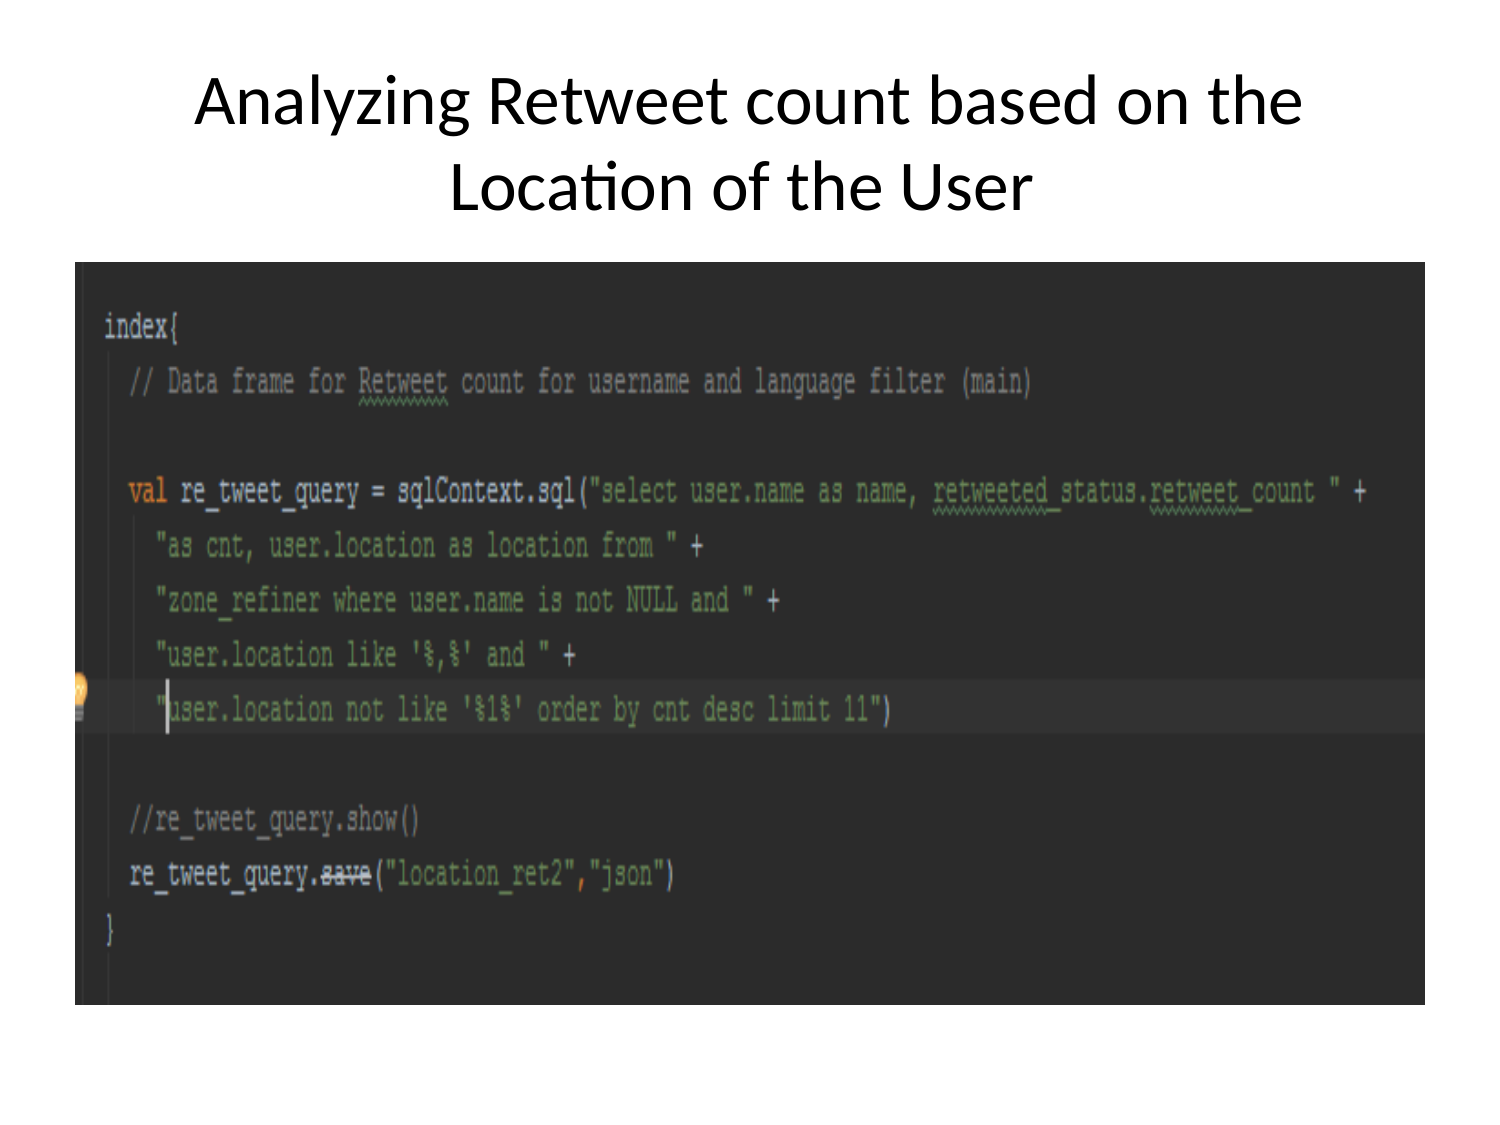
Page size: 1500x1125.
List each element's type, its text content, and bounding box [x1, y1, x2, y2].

title Analyzing Retweet count based on the Location of the User [75, 45, 1425, 233]
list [74, 262, 1426, 1006]
